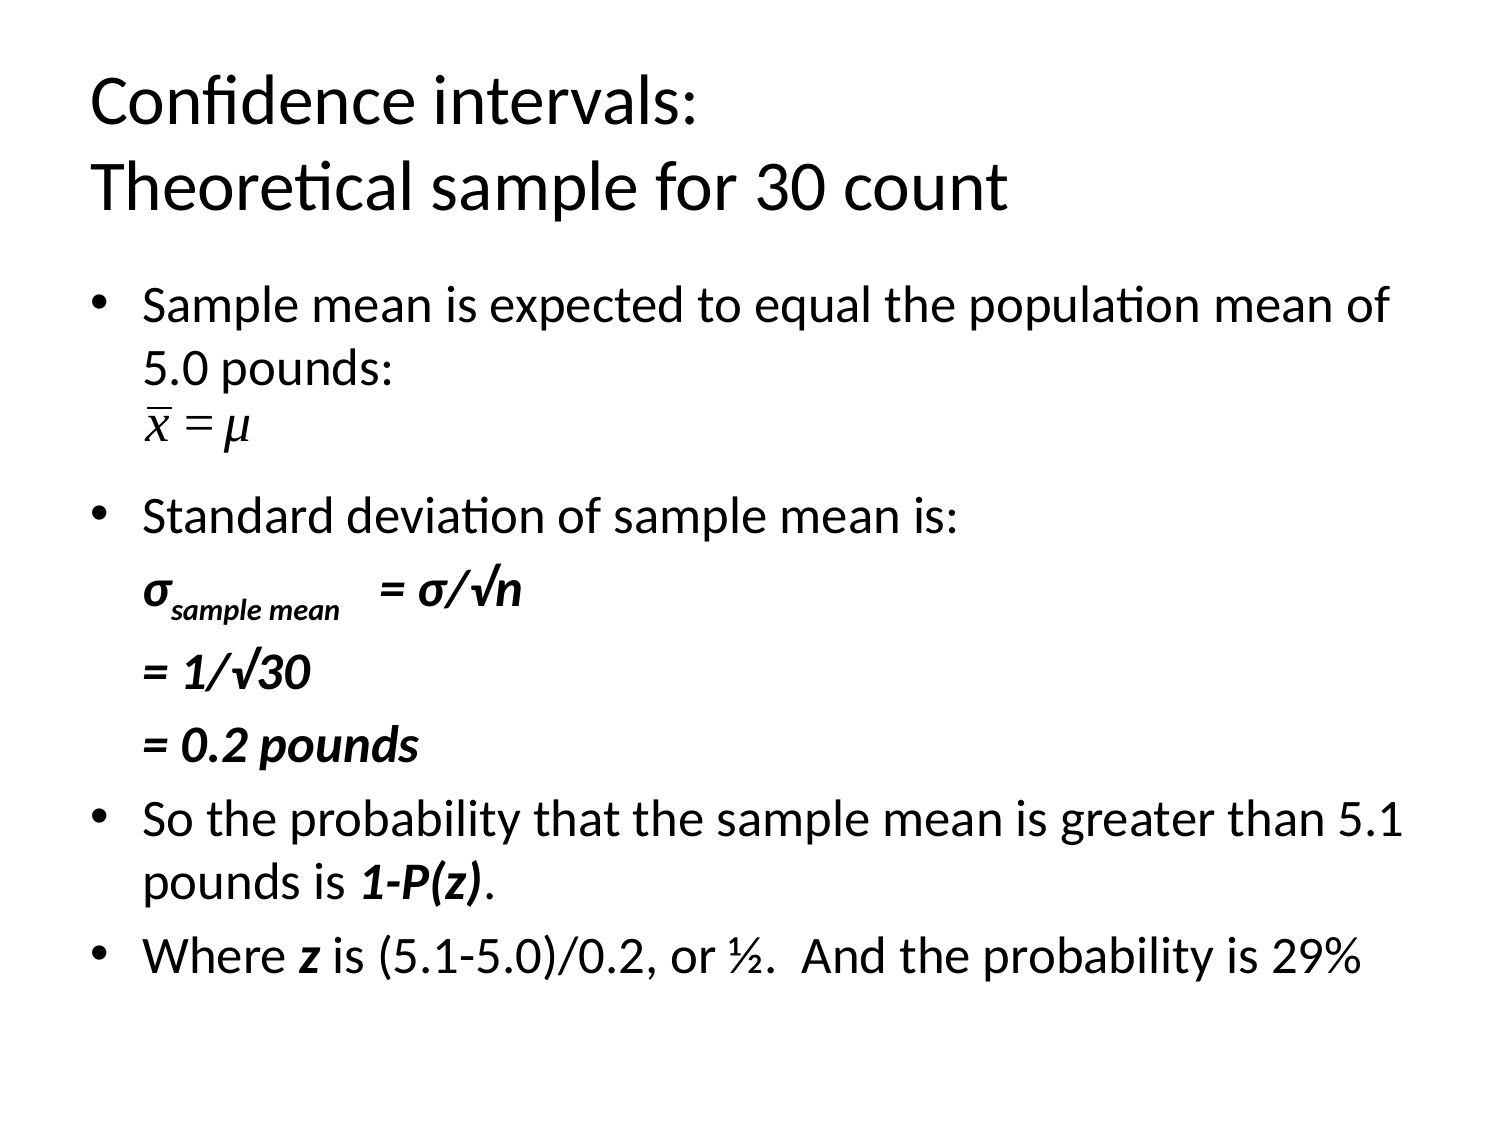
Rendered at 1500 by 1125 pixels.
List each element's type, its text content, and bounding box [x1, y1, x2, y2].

title Confidence intervals: Theoretical sample for 30 count [75, 45, 1425, 233]
list Sample mean is expected to equal the population mean of 5.0 pounds: Standard deviation of sample mean is: σsample mean = σ/√n = 1/√30 = 0.2 pounds So the probability that the sample mean is greater than 5.1 pounds is 1-P(z). Where z is (5.1-5.0)/0.2, or ½. And the probability is 29% [75, 262, 1425, 1005]
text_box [134, 399, 263, 460]
